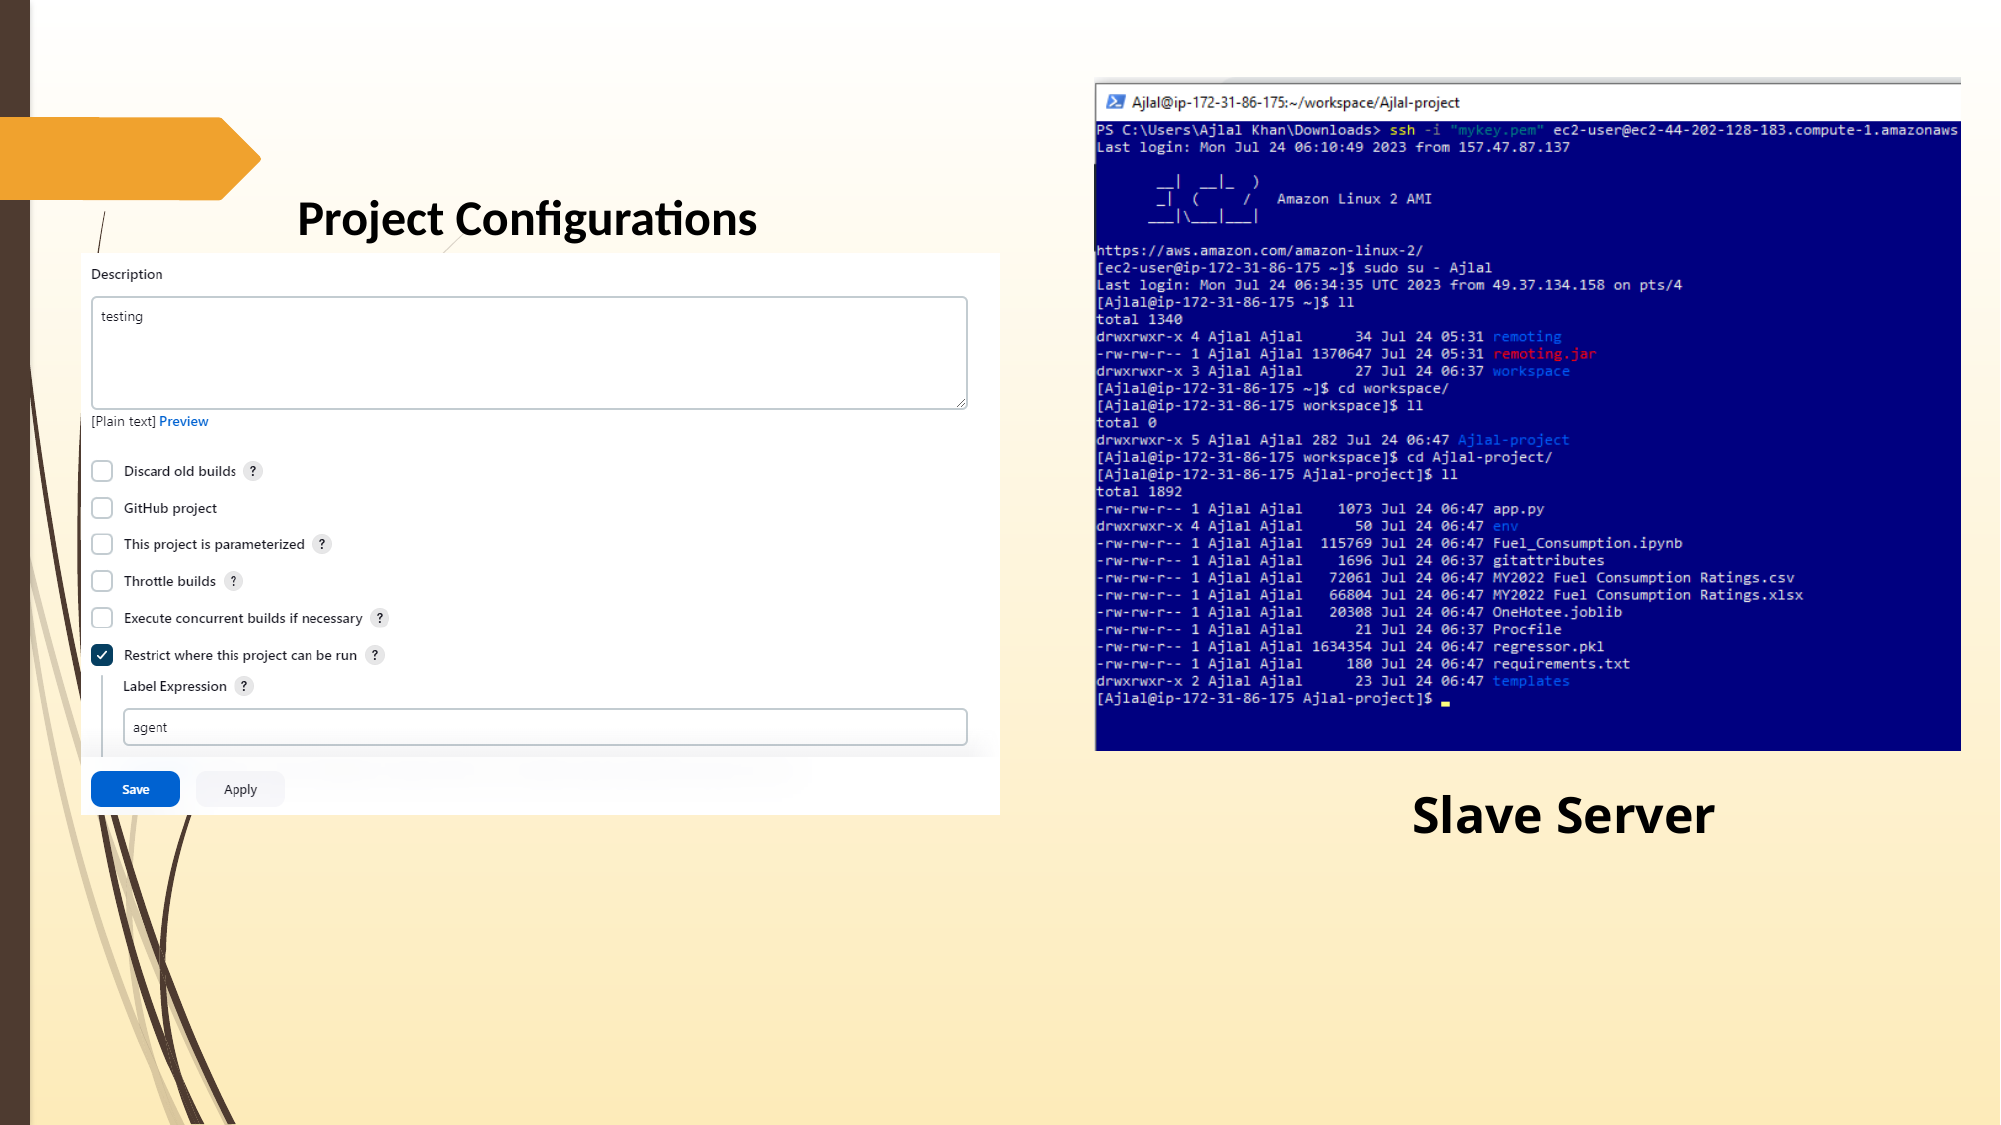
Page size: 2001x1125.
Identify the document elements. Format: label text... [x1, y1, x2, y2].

text_box Slave Server [1268, 776, 1861, 852]
picture [80, 253, 1001, 815]
text_box Project Configurations [282, 178, 796, 253]
picture [1094, 76, 1961, 752]
